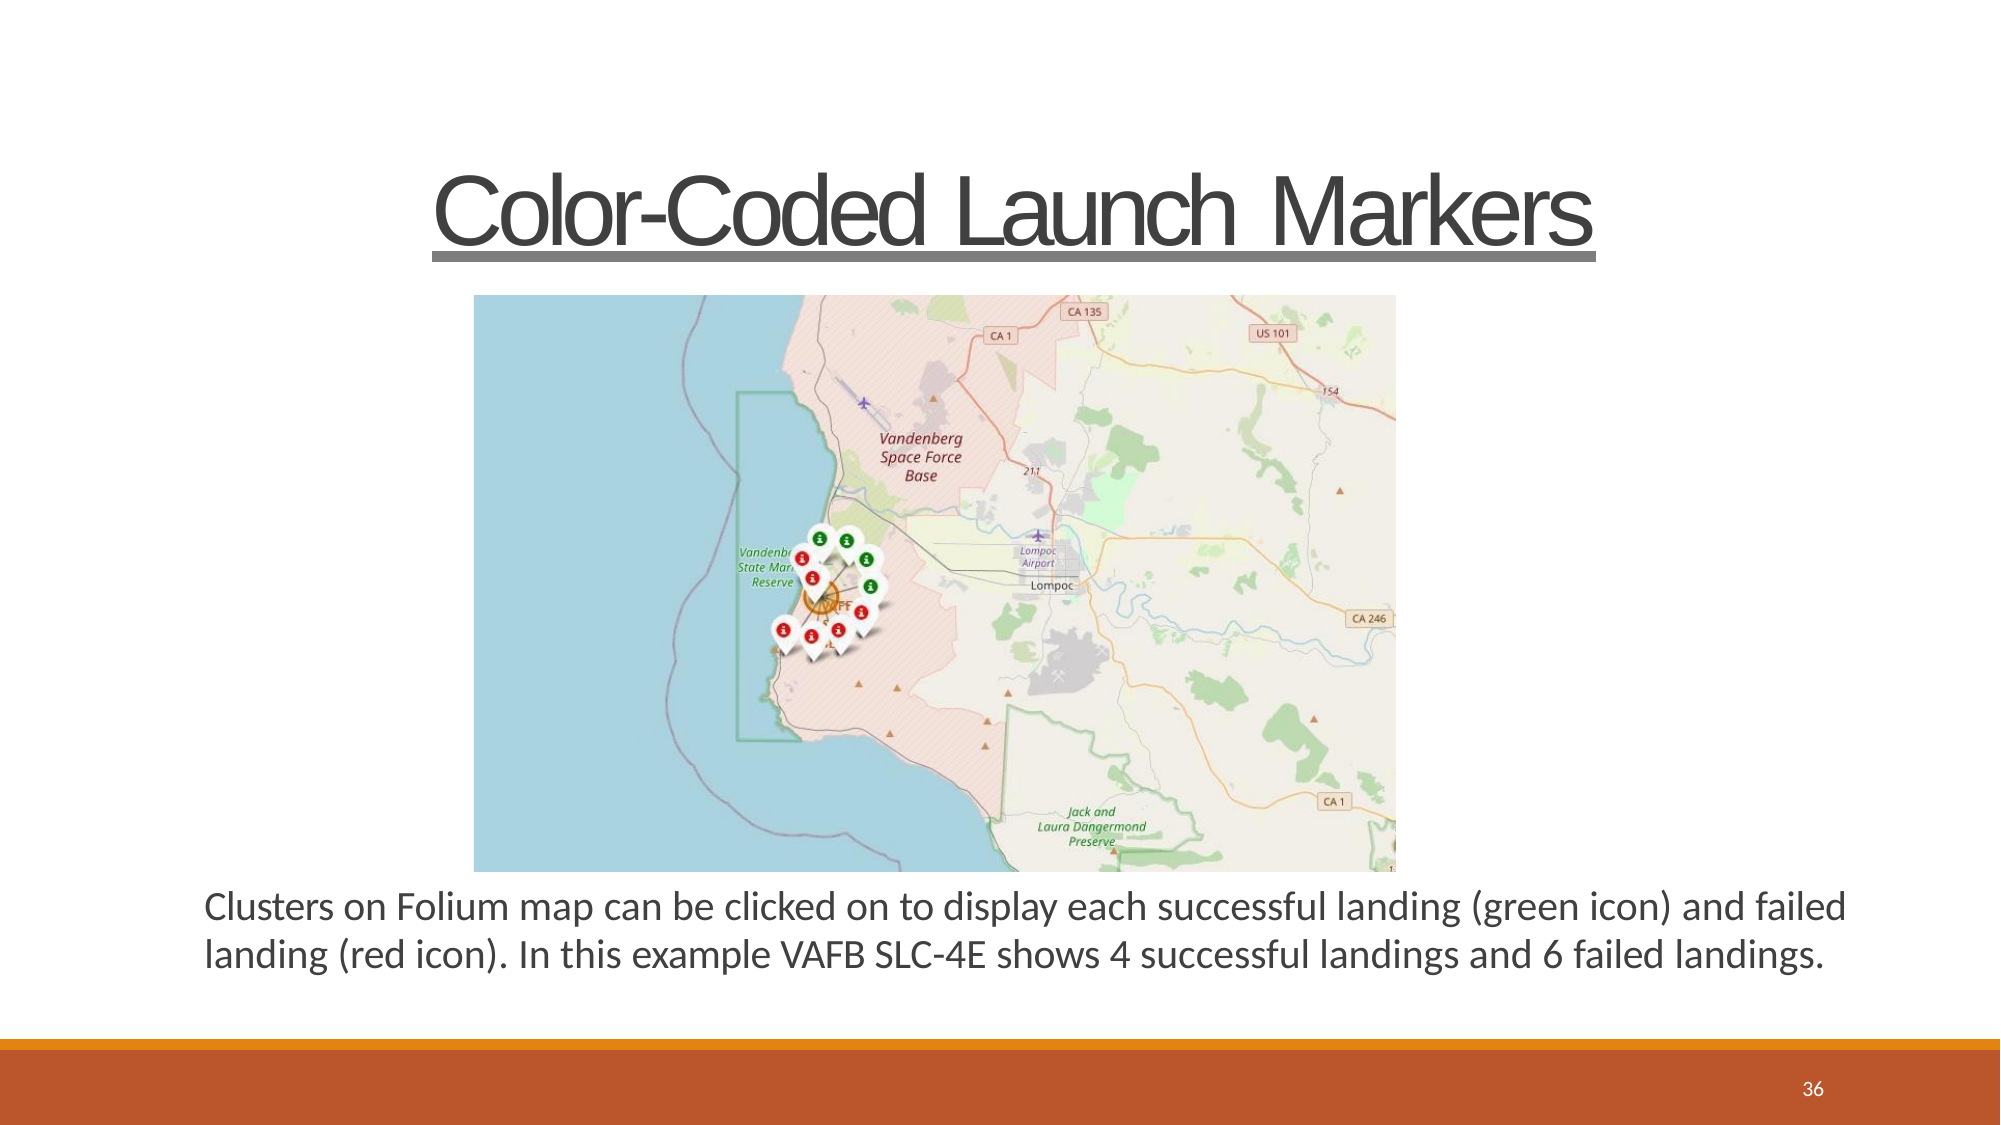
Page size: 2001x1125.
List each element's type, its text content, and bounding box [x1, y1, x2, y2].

title Color-Coded Launch Markers [167, 42, 1833, 334]
slide_number 36 [1795, 1077, 1831, 1125]
text_box Clusters on Folium map can be clicked on to display each successful landing (green icon) and failed landing (red icon). In this example VAFB SLC-4E shows 4 successful landings and 6 failed landings. [202, 878, 1856, 977]
text_box [473, 295, 1396, 872]
